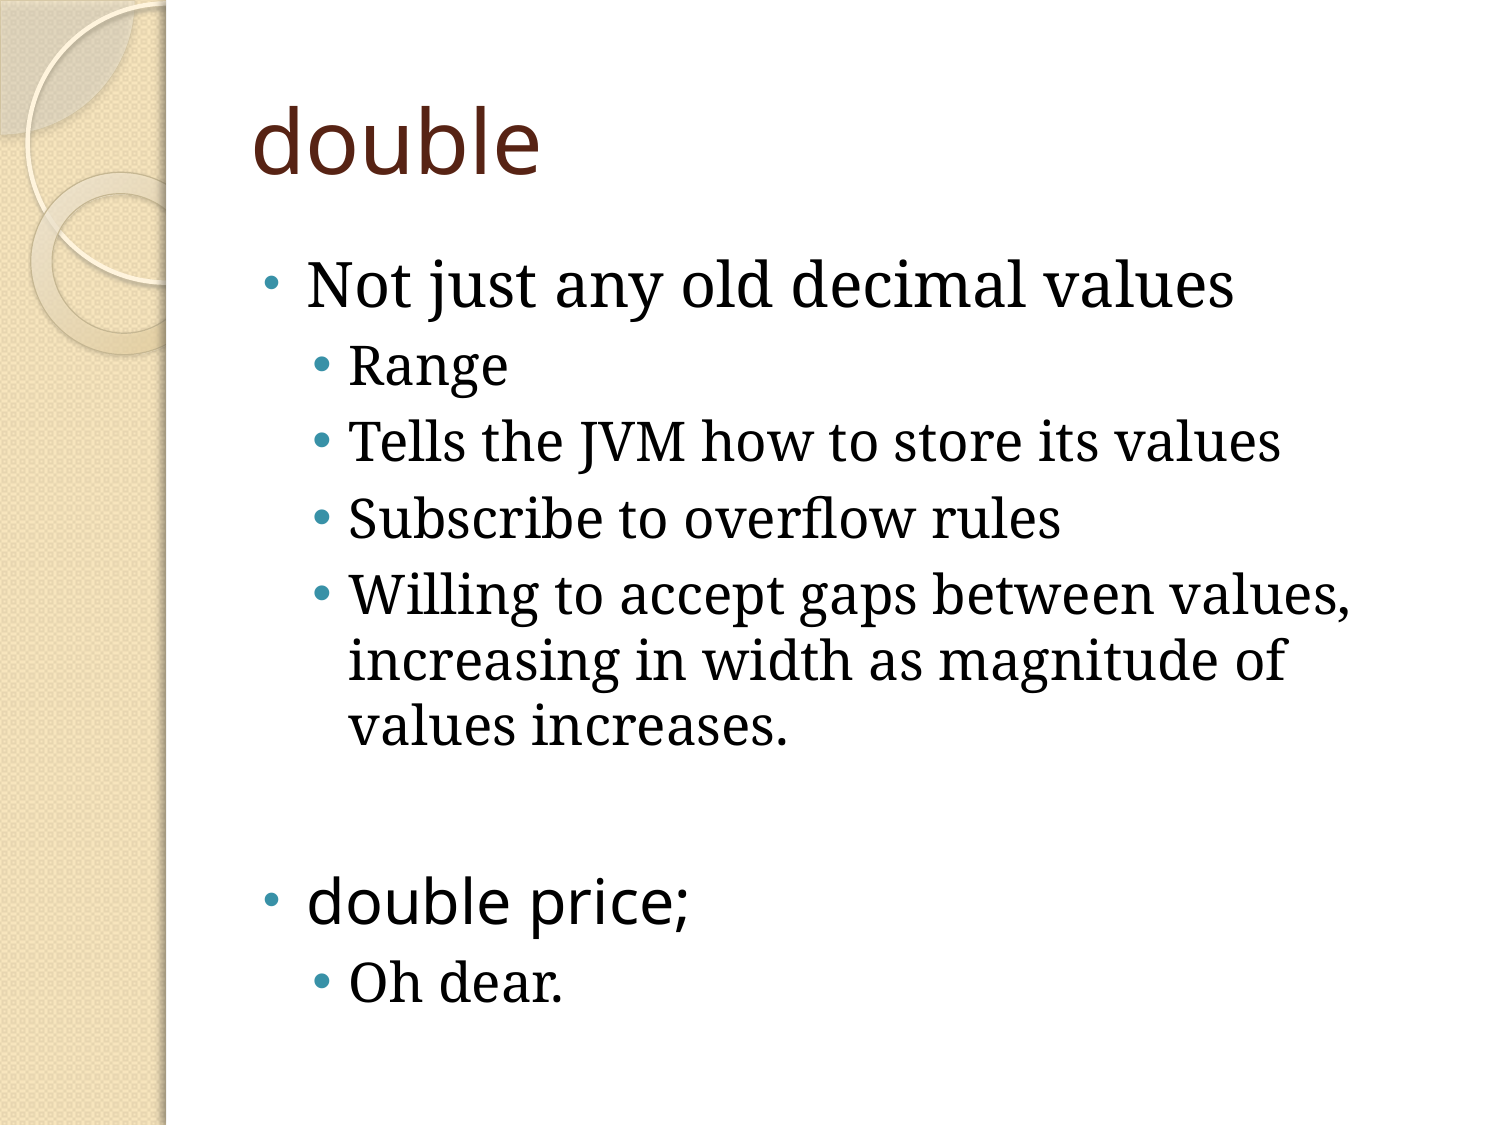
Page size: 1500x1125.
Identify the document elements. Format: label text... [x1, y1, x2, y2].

title double [235, 45, 1466, 233]
list Not just any old decimal values Range Tells the JVM how to store its values Subscribe to overflow rules Willing to accept gaps between values, increasing in width as magnitude of values increases. double price; Oh dear. [235, 237, 1466, 1025]
